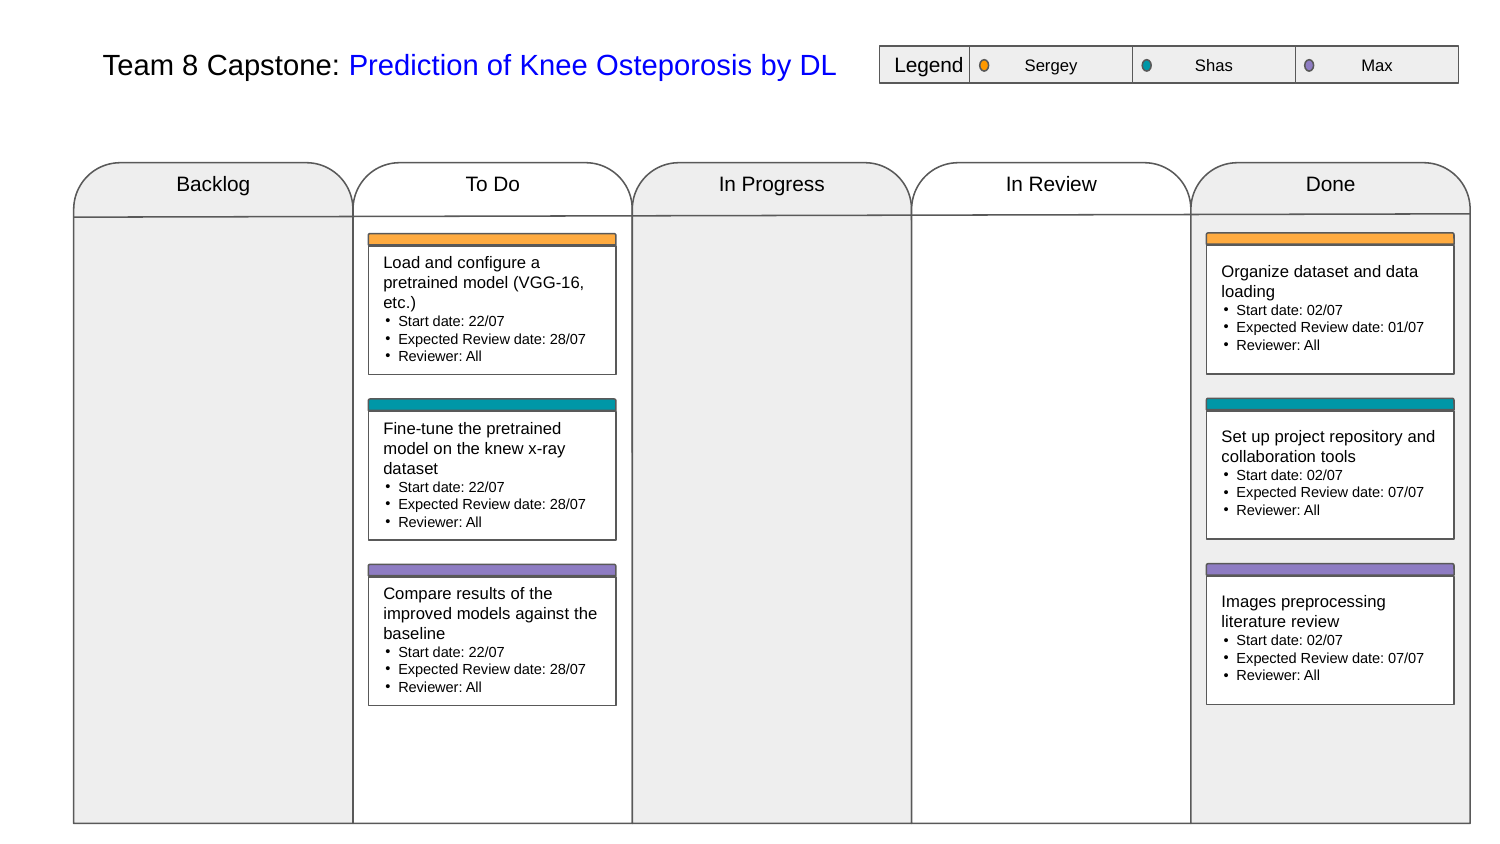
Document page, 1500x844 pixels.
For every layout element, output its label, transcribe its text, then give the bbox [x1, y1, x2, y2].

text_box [1206, 563, 1455, 705]
text_box [1190, 170, 1471, 213]
text_box [911, 171, 1191, 212]
text_box [1190, 224, 1471, 824]
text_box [368, 564, 617, 706]
text_box [353, 227, 632, 824]
text_box [632, 171, 912, 212]
text_box To Do [373, 158, 613, 209]
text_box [368, 233, 617, 375]
text_box [73, 226, 353, 824]
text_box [368, 398, 617, 541]
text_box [1206, 397, 1455, 540]
text_box [353, 171, 632, 212]
text_box Backlog [93, 158, 333, 209]
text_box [879, 45, 1460, 84]
text_box In Review [931, 158, 1171, 209]
text_box [73, 171, 353, 213]
text_box Done [1211, 158, 1450, 209]
text_box In Progress [652, 158, 892, 209]
text_box Team 8 Capstone: Prediction of Knee Osteporosis by DL [87, 31, 857, 97]
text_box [1206, 232, 1455, 375]
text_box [73, 213, 1471, 218]
text_box [632, 227, 911, 824]
text_box [911, 227, 1190, 824]
